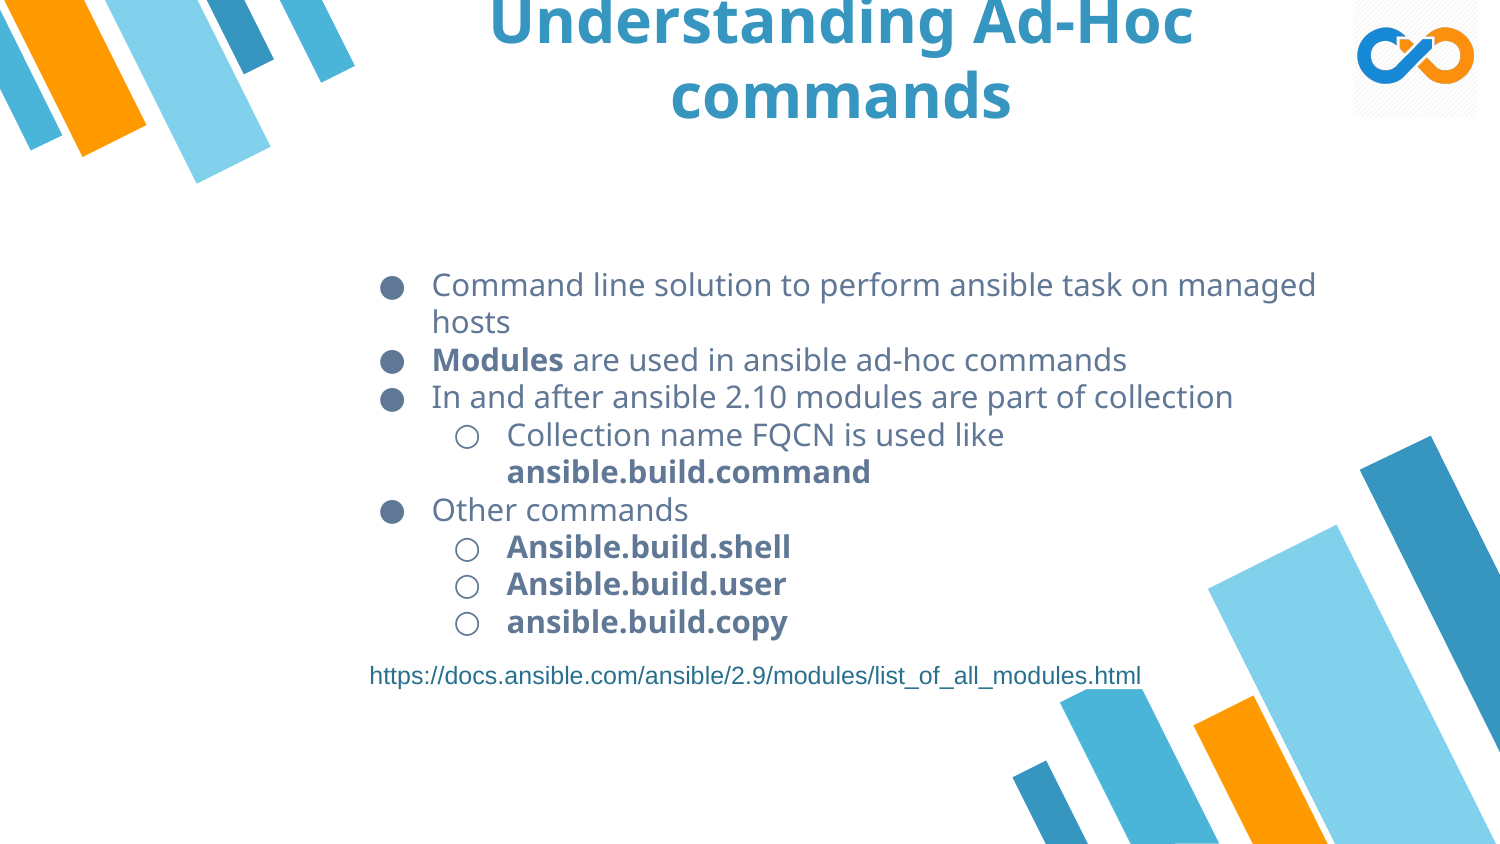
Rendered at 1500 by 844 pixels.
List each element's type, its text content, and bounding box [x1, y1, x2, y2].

text_box Command line solution to perform ansible task on managed hosts Modules are used in ansible ad-hoc commands In and after ansible 2.10 modules are part of collection Collection name FQCN is used like ansible.build.command Other commands Ansible.build.shell Ansible.build.user ansible.build.copy [341, 250, 1342, 730]
picture [1352, 0, 1480, 119]
text_box Understanding Ad-Hoc commands [369, 33, 1315, 146]
text_box https://docs.ansible.com/ansible/2.9/modules/list_of_all_modules.html [369, 659, 1207, 690]
